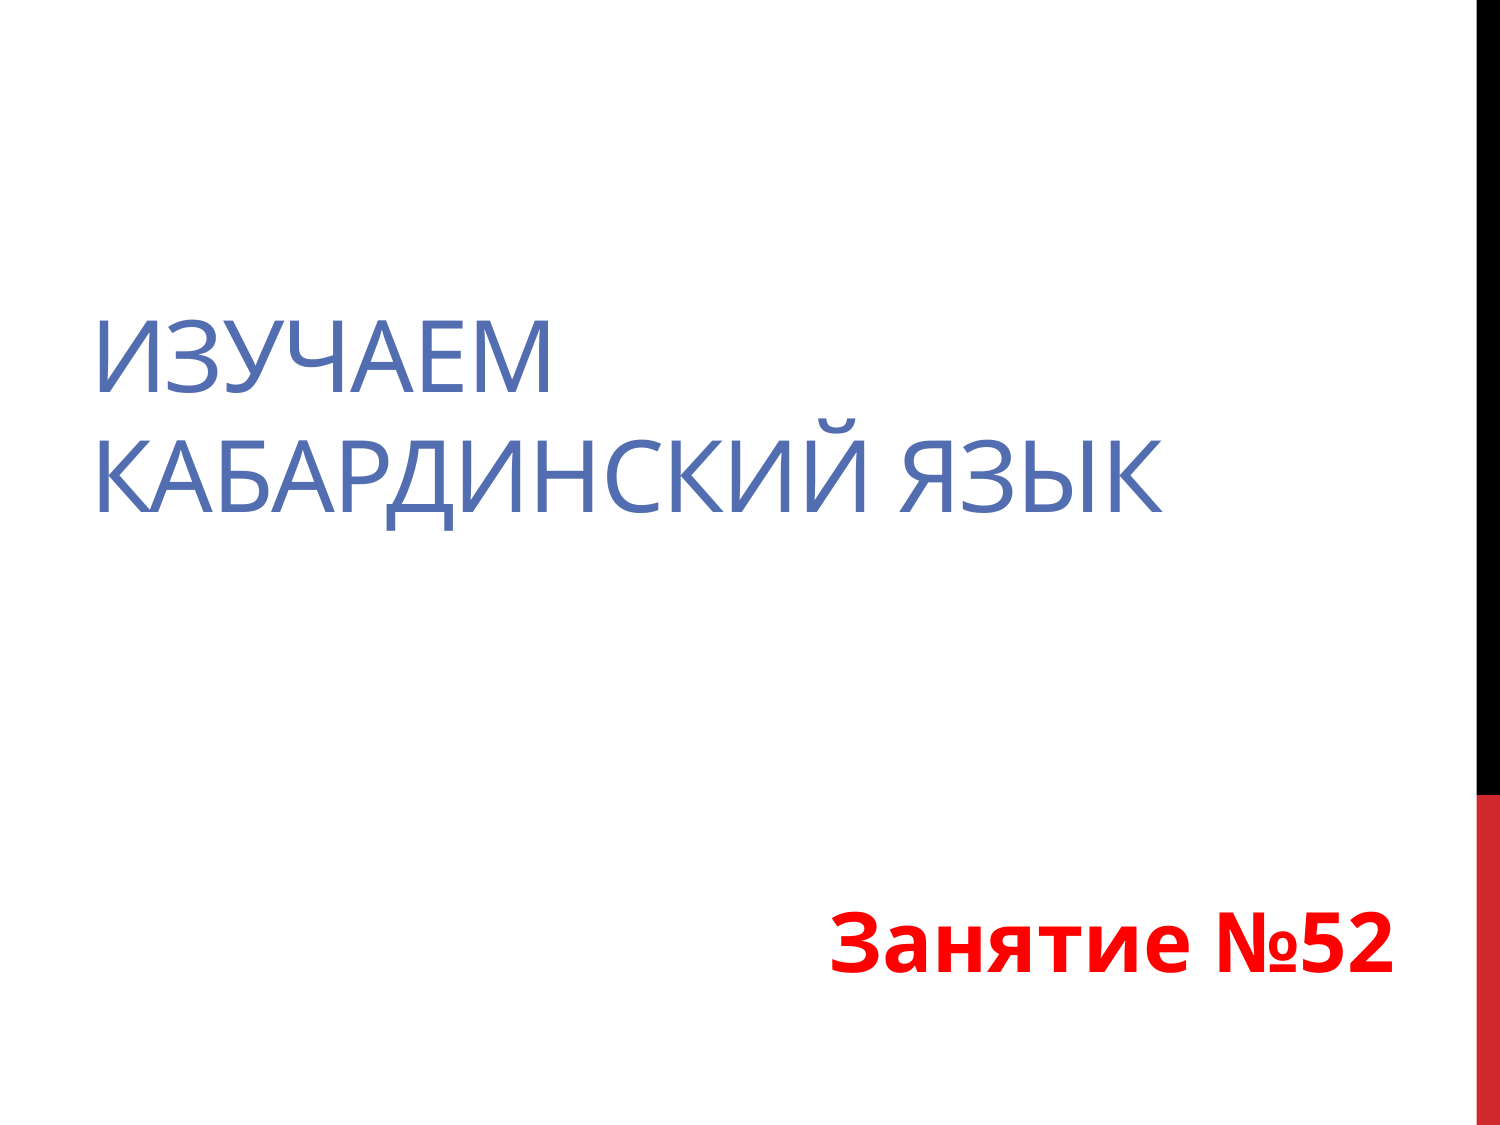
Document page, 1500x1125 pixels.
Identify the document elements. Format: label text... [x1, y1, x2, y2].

text_box Занятие №52 [785, 881, 1439, 997]
title Изучаем кабардинский язык [75, 37, 1350, 788]
